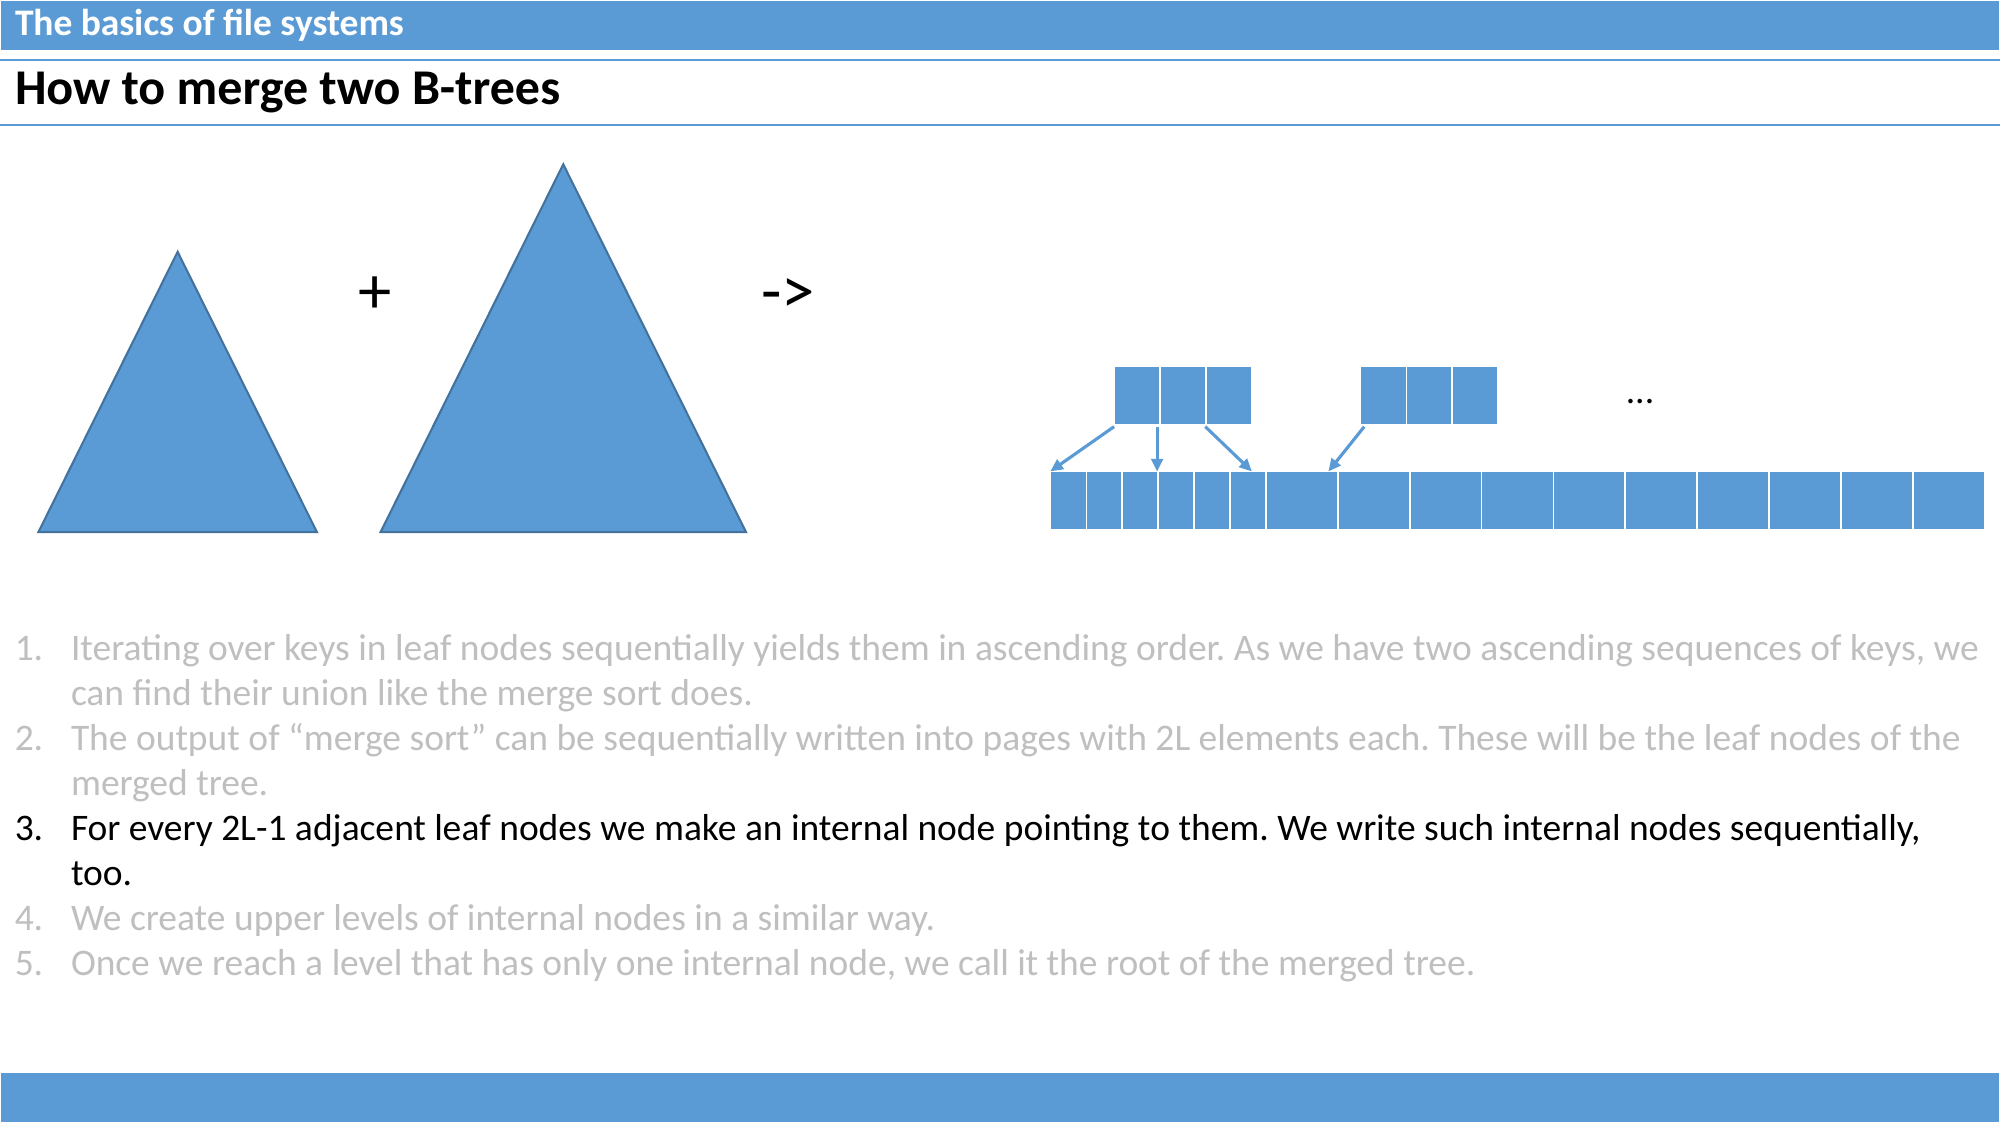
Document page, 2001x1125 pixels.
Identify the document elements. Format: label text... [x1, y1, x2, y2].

table_header [1, 1073, 1999, 1122]
table_header [1267, 472, 1337, 529]
table_header [1407, 367, 1451, 424]
table_header [1207, 367, 1251, 424]
text_box + [343, 239, 407, 334]
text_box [1328, 426, 1365, 472]
table_header [1161, 367, 1205, 424]
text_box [1050, 426, 1114, 472]
table_header [1411, 472, 1481, 529]
table_header How to merge two B-trees [0, 61, 2000, 124]
table_header [1339, 472, 1409, 529]
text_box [1205, 426, 1252, 472]
table_header [1842, 472, 1912, 529]
table_header [1626, 472, 1696, 529]
table_header [1159, 472, 1193, 529]
text_box Iterating over keys in leaf nodes sequentially yields them in ascending order. As we have two ascending sequences of keys, we can find their union like the merge sort does. The output of “merge sort” can be sequentially written into pages with 2L elements each. These will be the leaf nodes of the merged tree. For every 2L-1 adjacent leaf nodes we make an internal node pointing to them. We write such internal nodes sequentially, too. We create upper levels of internal nodes in a similar way. Once we reach a level that has only one internal node, we call it the root of the merged tree. [0, 615, 2000, 991]
table_header [1698, 472, 1768, 529]
table_header [1087, 472, 1121, 529]
table_header [1231, 472, 1265, 529]
table_header The basics of file systems [1, 1, 1999, 50]
table_header [1554, 472, 1624, 529]
table_header [1770, 472, 1840, 529]
table_header [1914, 472, 1984, 529]
table_header [1361, 367, 1406, 424]
text_box -> [746, 239, 830, 334]
table_header [1453, 367, 1497, 424]
table_header [1482, 472, 1553, 529]
table_header [1051, 472, 1086, 529]
text_box [36, 249, 319, 534]
table_header [1123, 472, 1157, 529]
text_box ... [1606, 358, 1674, 418]
table_header [1195, 472, 1229, 529]
table_header [1115, 367, 1159, 424]
text_box [378, 161, 748, 534]
